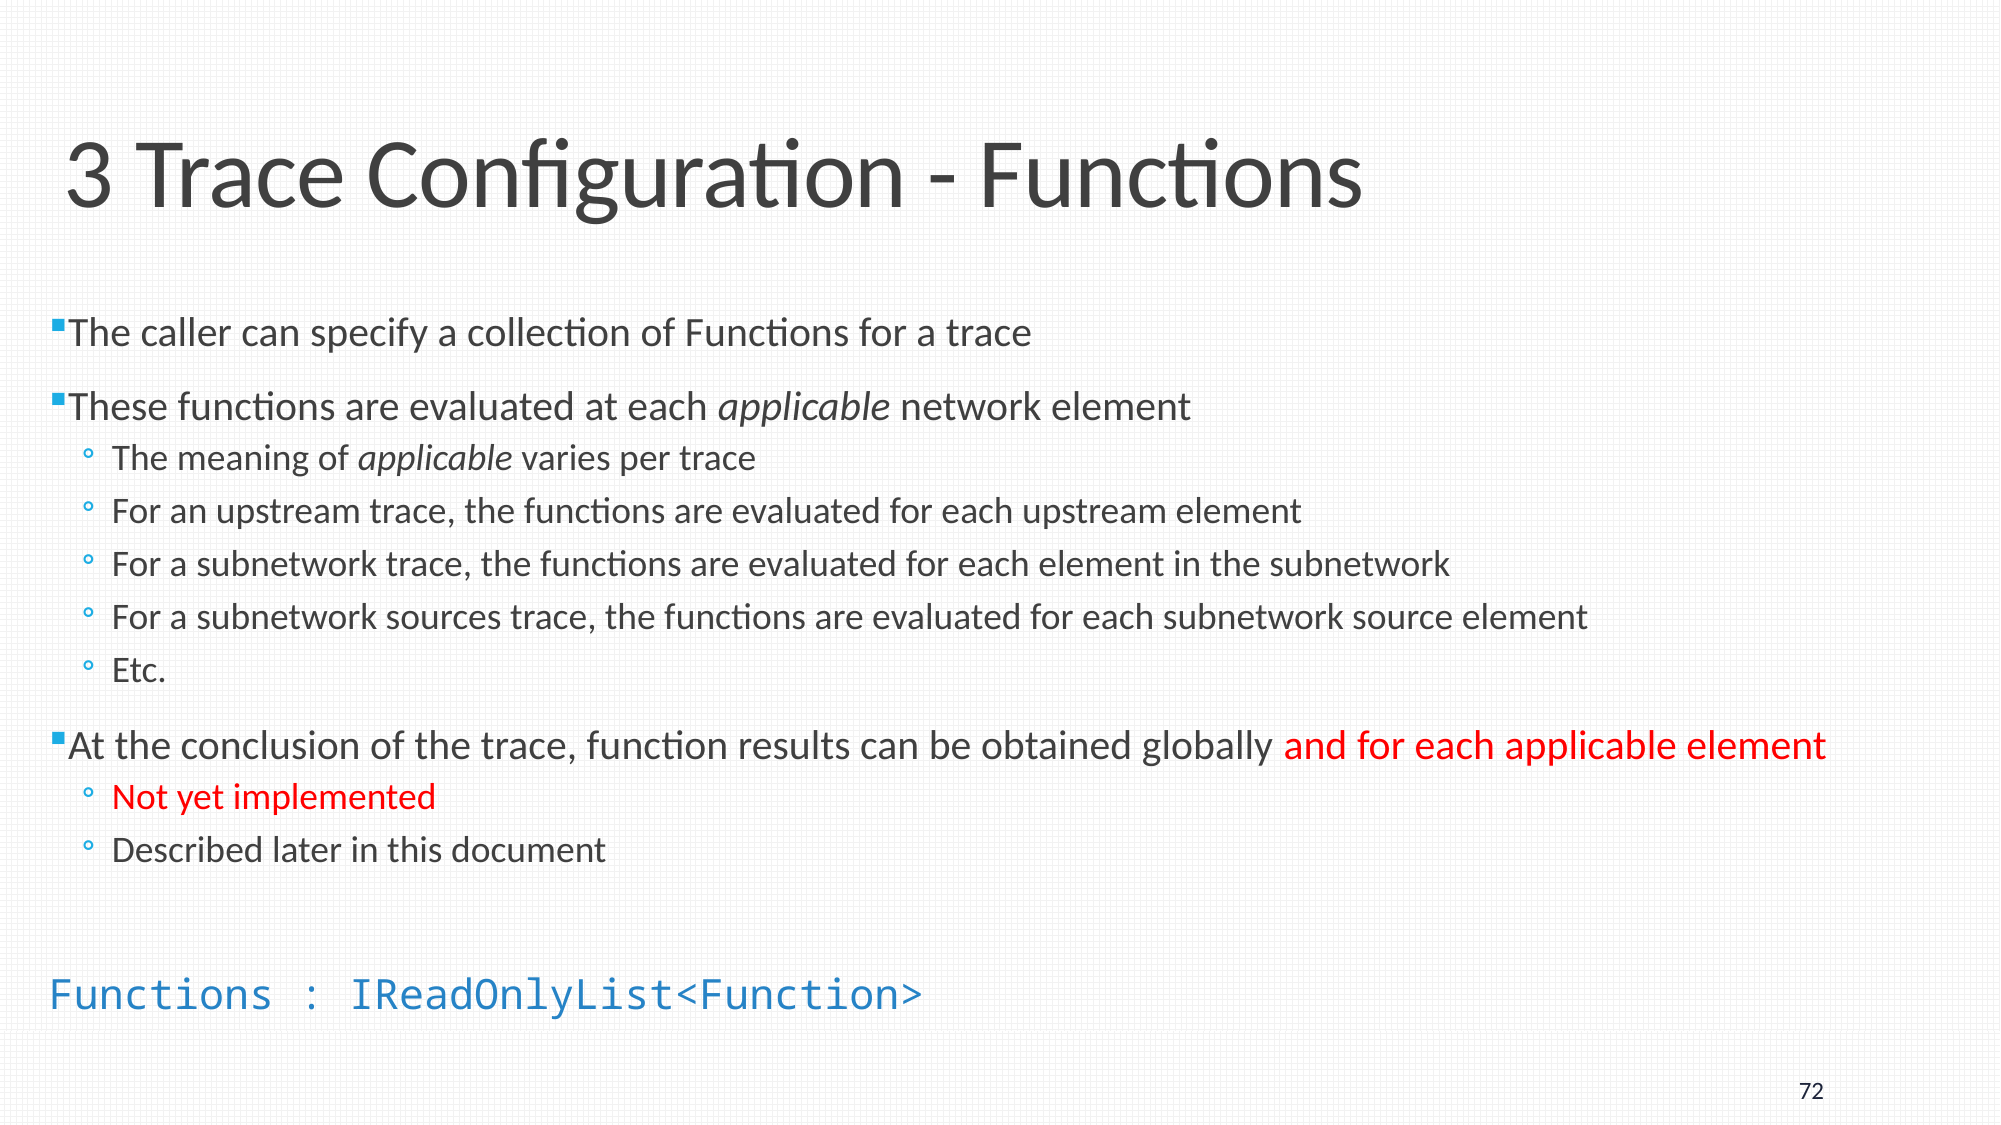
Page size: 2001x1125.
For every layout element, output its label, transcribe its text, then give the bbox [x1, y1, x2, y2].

slide_number 72 [1624, 1059, 1840, 1120]
title 3 Trace Configuration - Functions [48, 47, 1952, 236]
list The caller can specify a collection of Functions for a trace These functions are evaluated at each applicable network element The meaning of applicable varies per trace For an upstream trace, the functions are evaluated for each upstream element For a subnetwork trace, the functions are evaluated for each element in the subnetwork For a subnetwork sources trace, the functions are evaluated for each subnetwork source element Etc. At the conclusion of the trace, function results can be obtained globally and for each applicable element Not yet implemented Described later in this document Functions : IReadOnlyList<Function> [48, 302, 1950, 1051]
